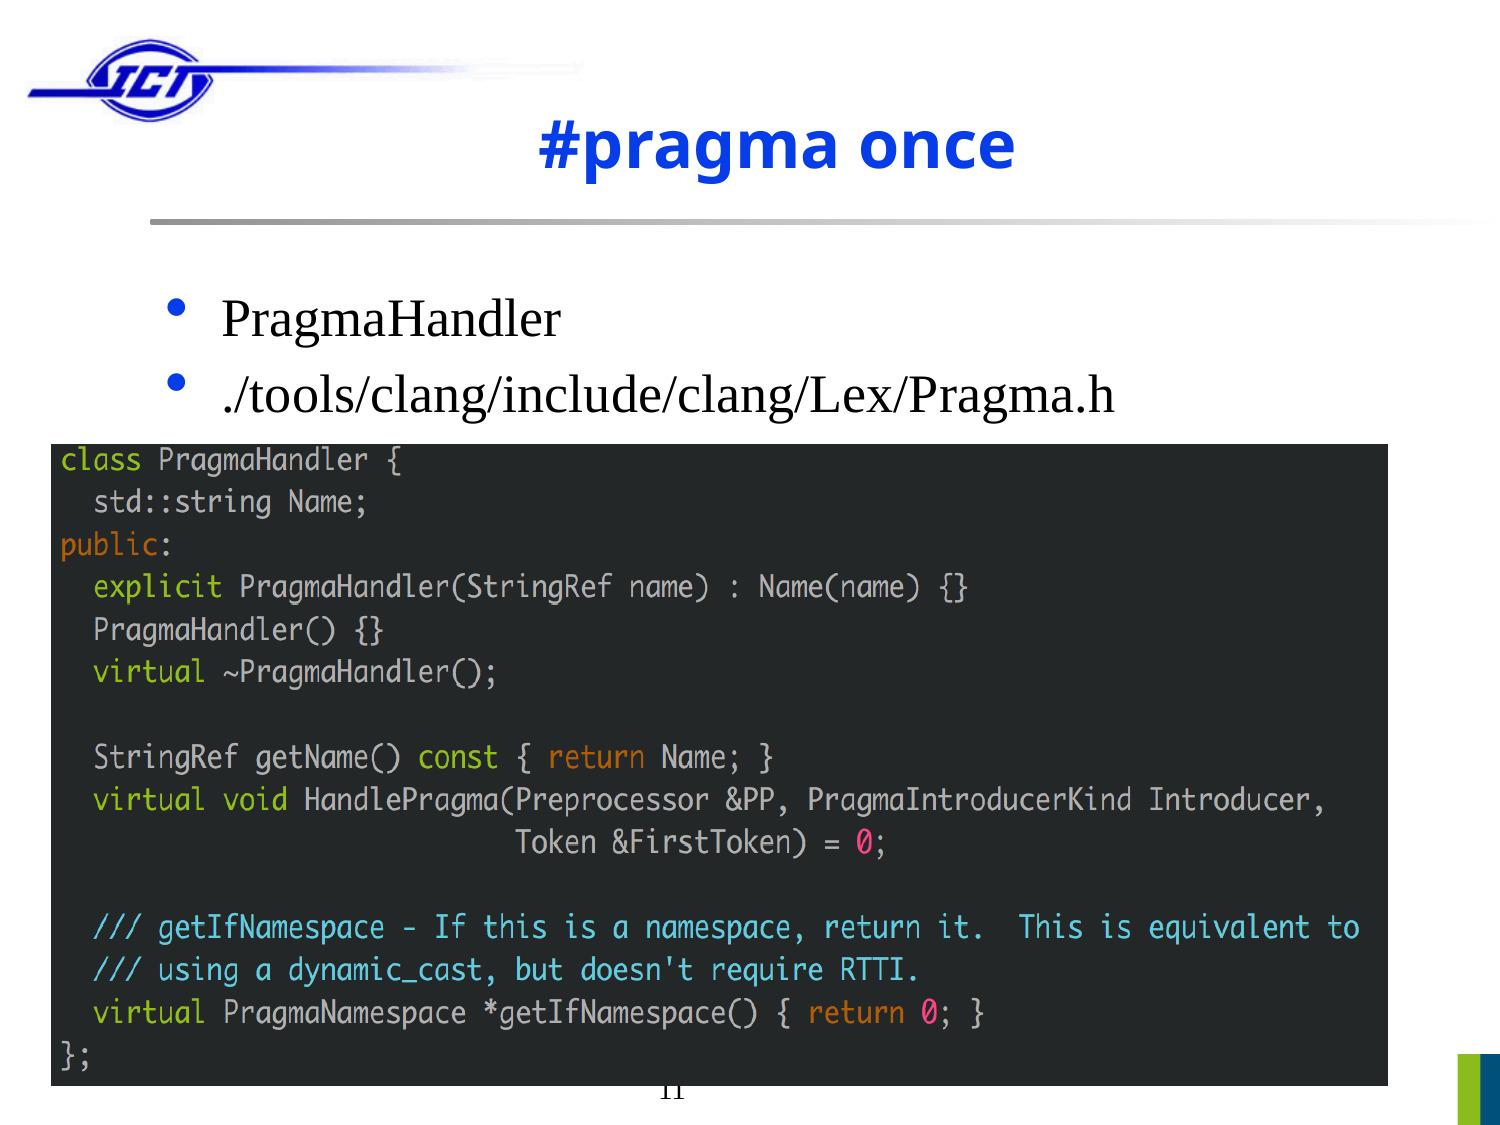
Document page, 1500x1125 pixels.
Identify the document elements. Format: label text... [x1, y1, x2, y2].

list PragmaHandler ./tools/clang/include/clang/Lex/Pragma.h [150, 275, 1388, 444]
title #pragma once [159, 66, 1397, 217]
picture [51, 444, 1388, 1087]
picture [24, 36, 600, 125]
